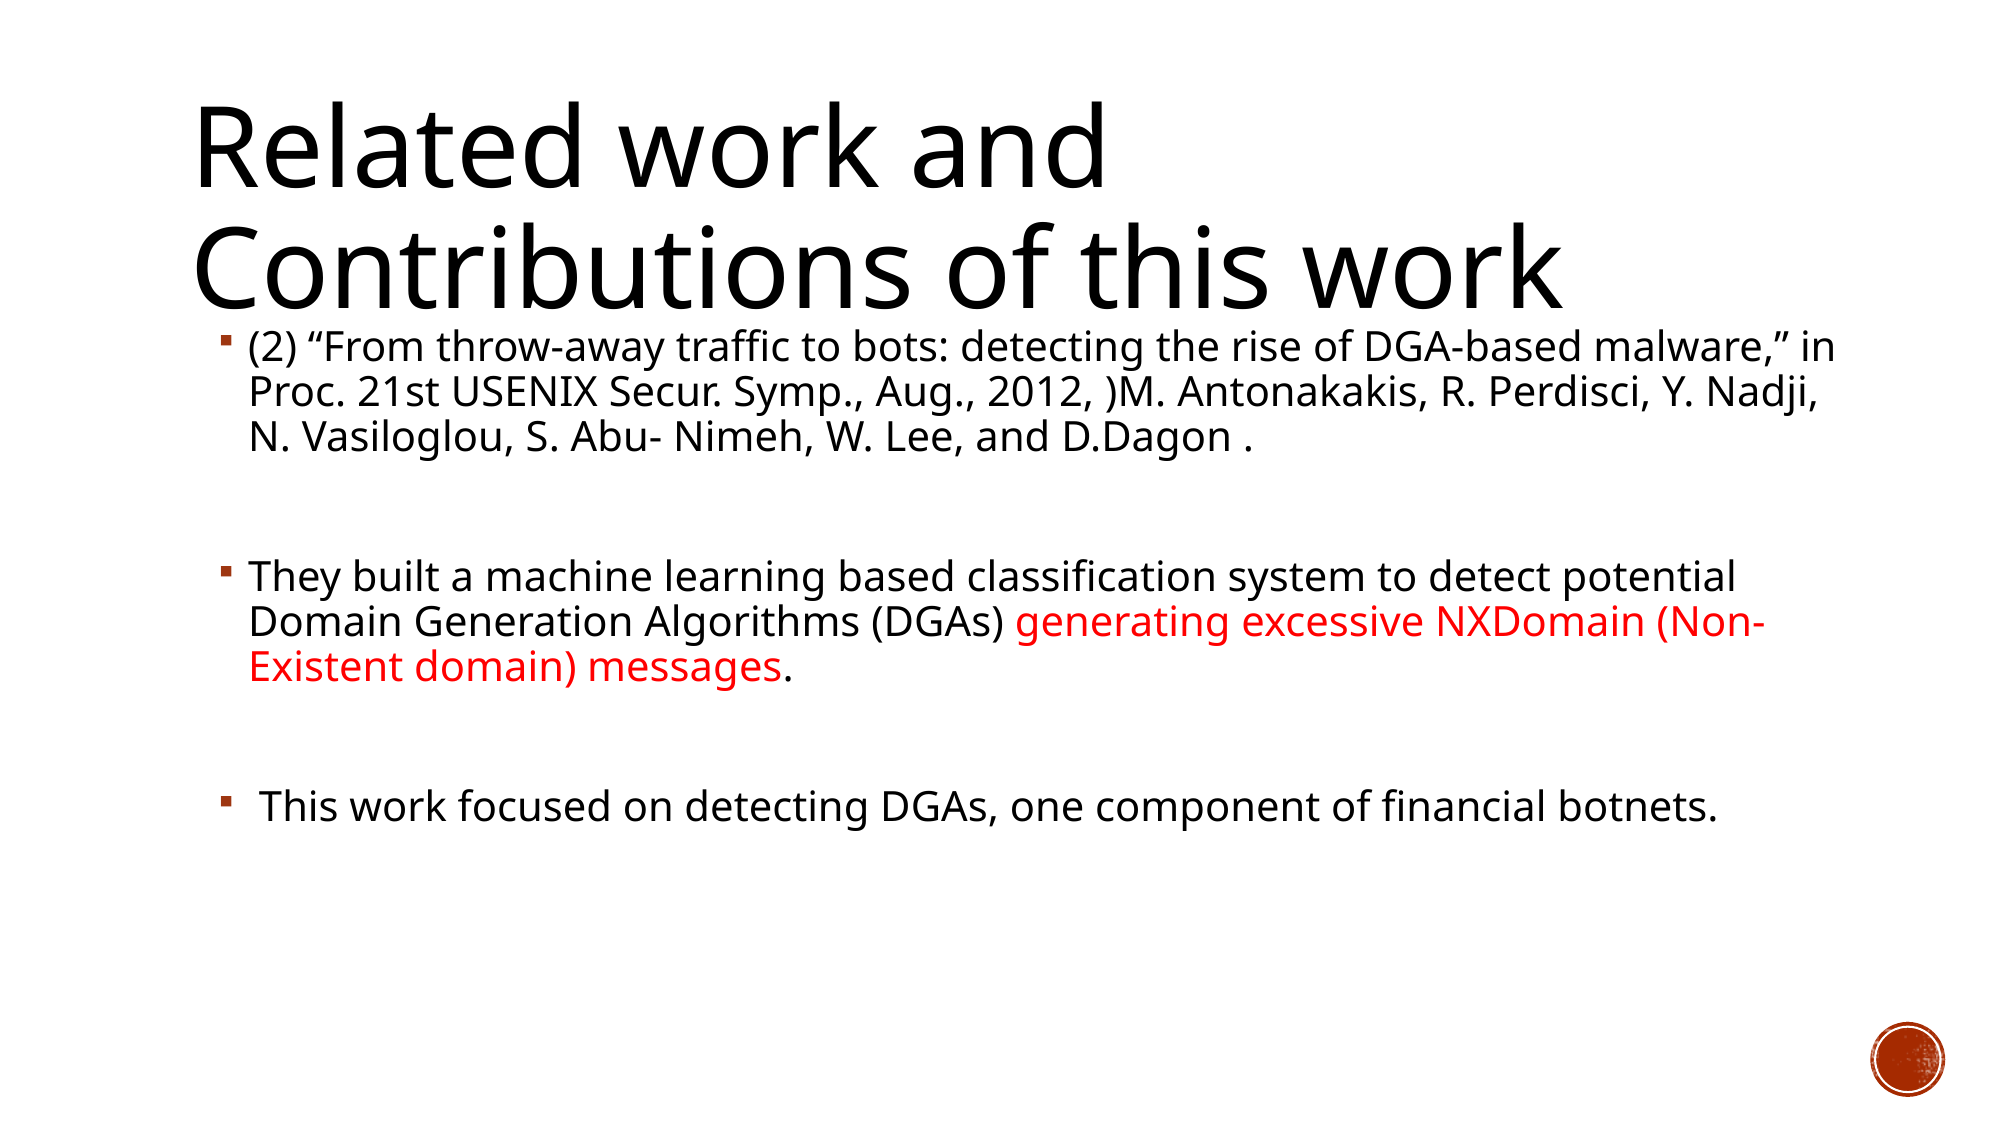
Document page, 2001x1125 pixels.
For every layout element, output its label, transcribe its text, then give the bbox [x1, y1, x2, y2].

list (2) “From throw-away traffic to bots: detecting the rise of DGA-based malware,” in Proc. 21st USENIX Secur. Symp., Aug., 2012, )M. Antonakakis, R. Perdisci, Y. Nadji, N. Vasiloglou, S. Abu- Nimeh, W. Lee, and D.Dagon . They built a machine learning based classification system to detect potential Domain Generation Algorithms (DGAs) generating excessive NXDomain (Non-Existent domain) messages. This work focused on detecting DGAs, one component of financial botnets. [203, 318, 1854, 983]
title Related work and Contributions of this work [175, 79, 1881, 344]
